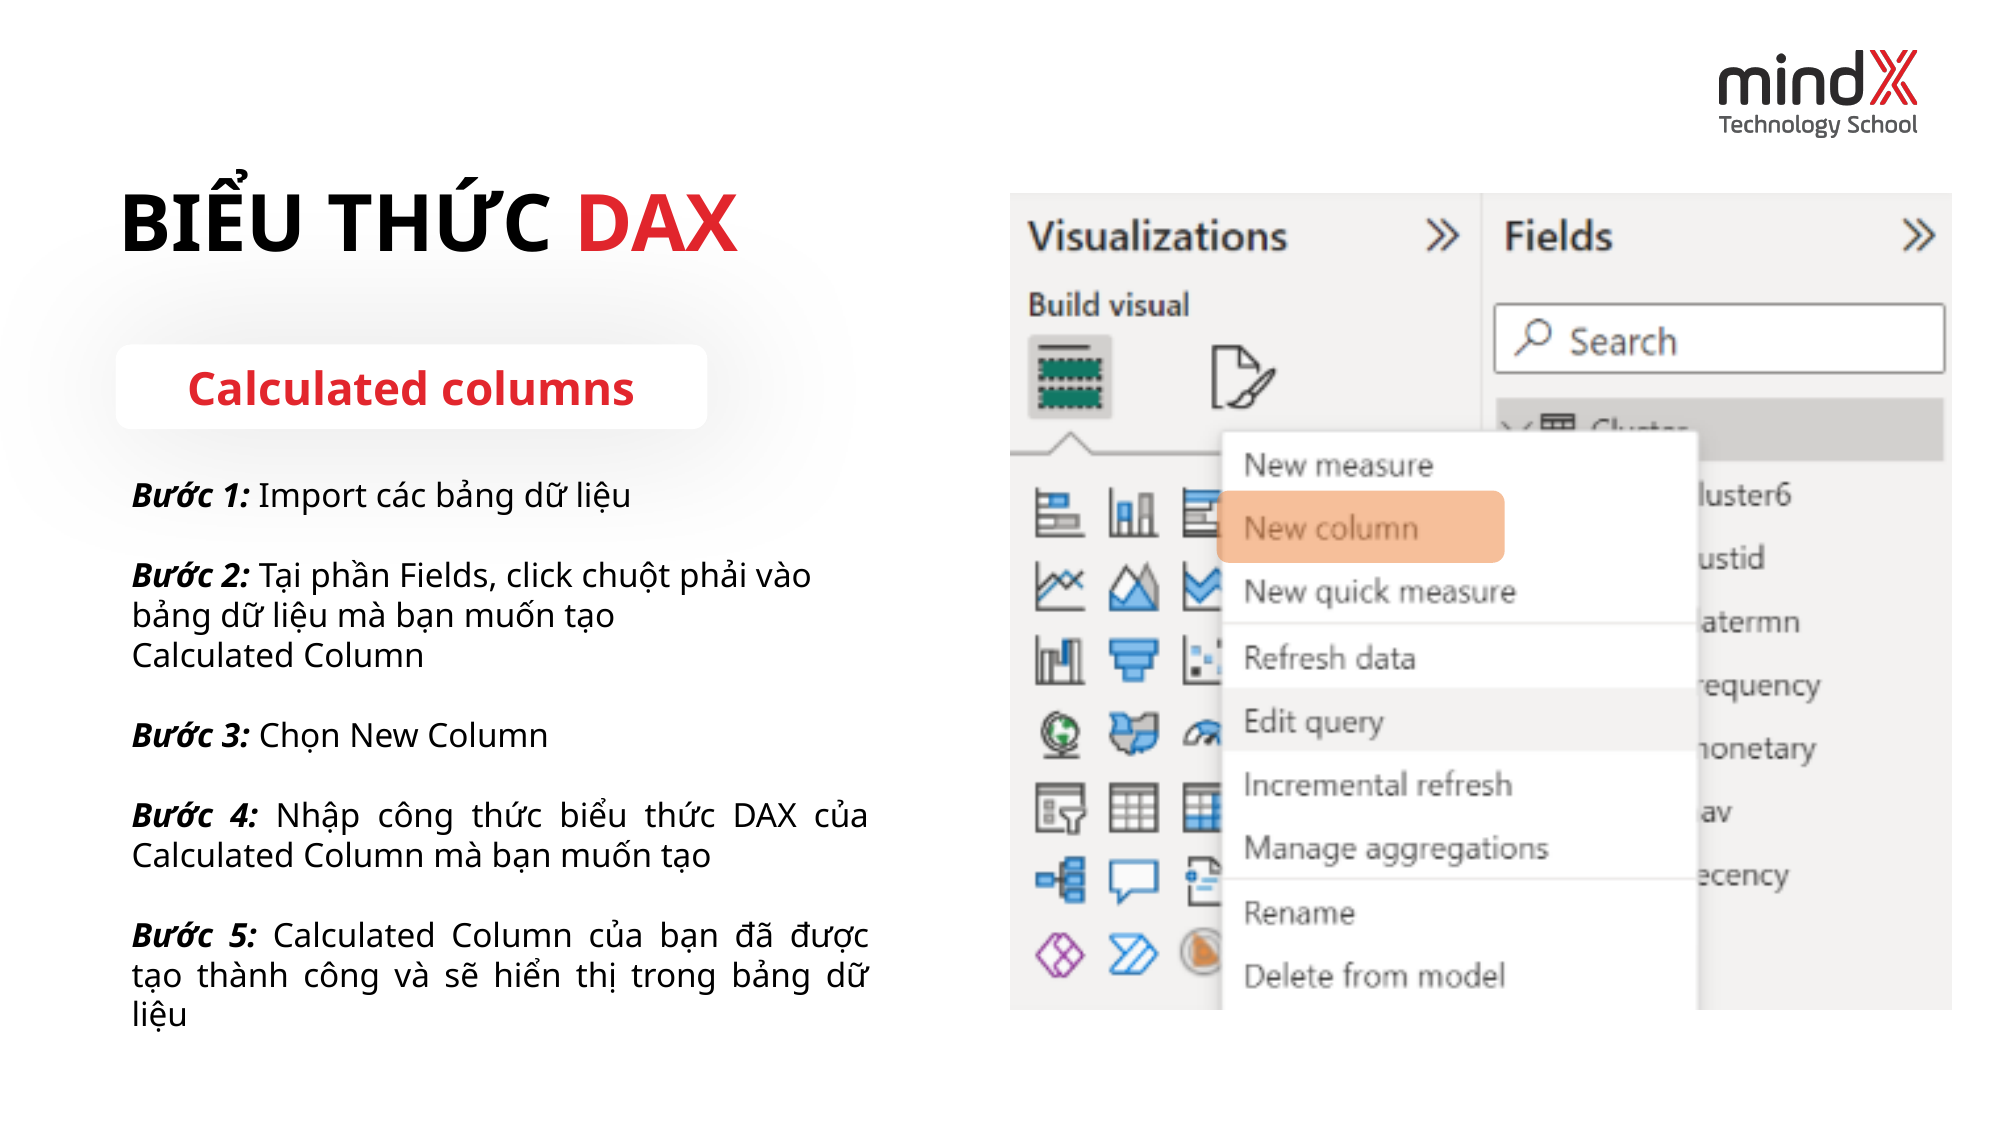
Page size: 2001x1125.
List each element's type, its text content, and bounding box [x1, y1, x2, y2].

picture [1719, 50, 1918, 138]
text_box Calculated columns [116, 345, 707, 429]
text_box BIỂU THỨC DAX [98, 78, 826, 362]
text_box Bước 1: Import các bảng dữ liệu Bước 2: Tại phần Fields, click chuột phải vào bảng dữ liệu mà bạn muốn tạo Calculated Column Bước 3: Chọn New Column Bước 4: Nhập công thức biểu thức DAX của Calculated Column mà bạn muốn tạo Bước 5: Calculated Column của bạn đã được tạo thành công và sẽ hiển thị trong bảng dữ liệu [116, 459, 886, 1049]
picture [1010, 193, 1952, 1010]
